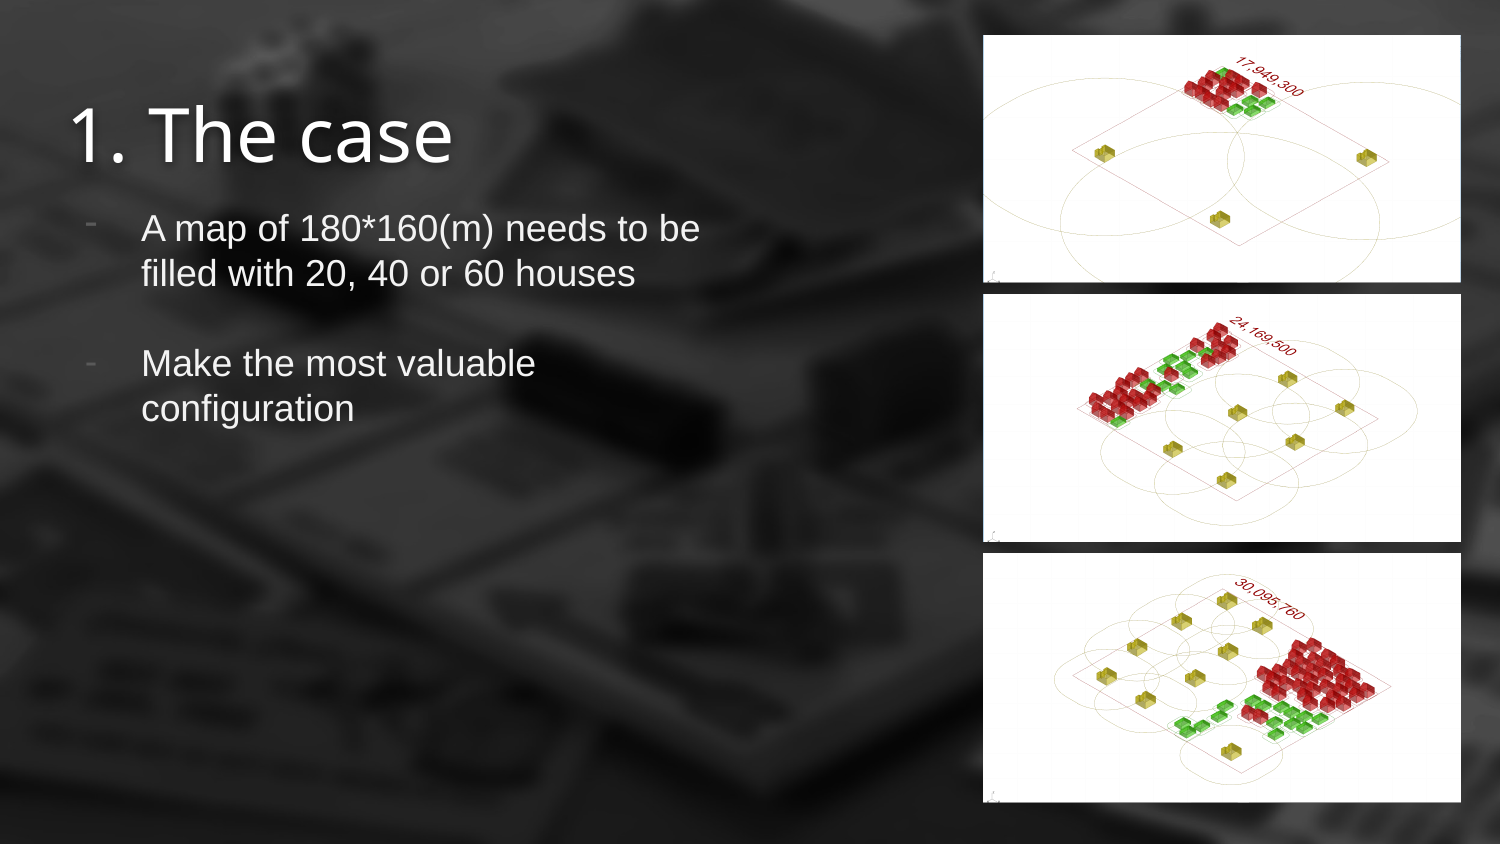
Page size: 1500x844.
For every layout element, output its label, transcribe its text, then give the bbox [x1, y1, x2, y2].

title 1. The case [51, 72, 978, 167]
picture [0, 0, 1500, 844]
list A map of 180*160(m) needs to be filled with 20, 40 or 60 houses Make the most valuable configuration [51, 189, 754, 750]
